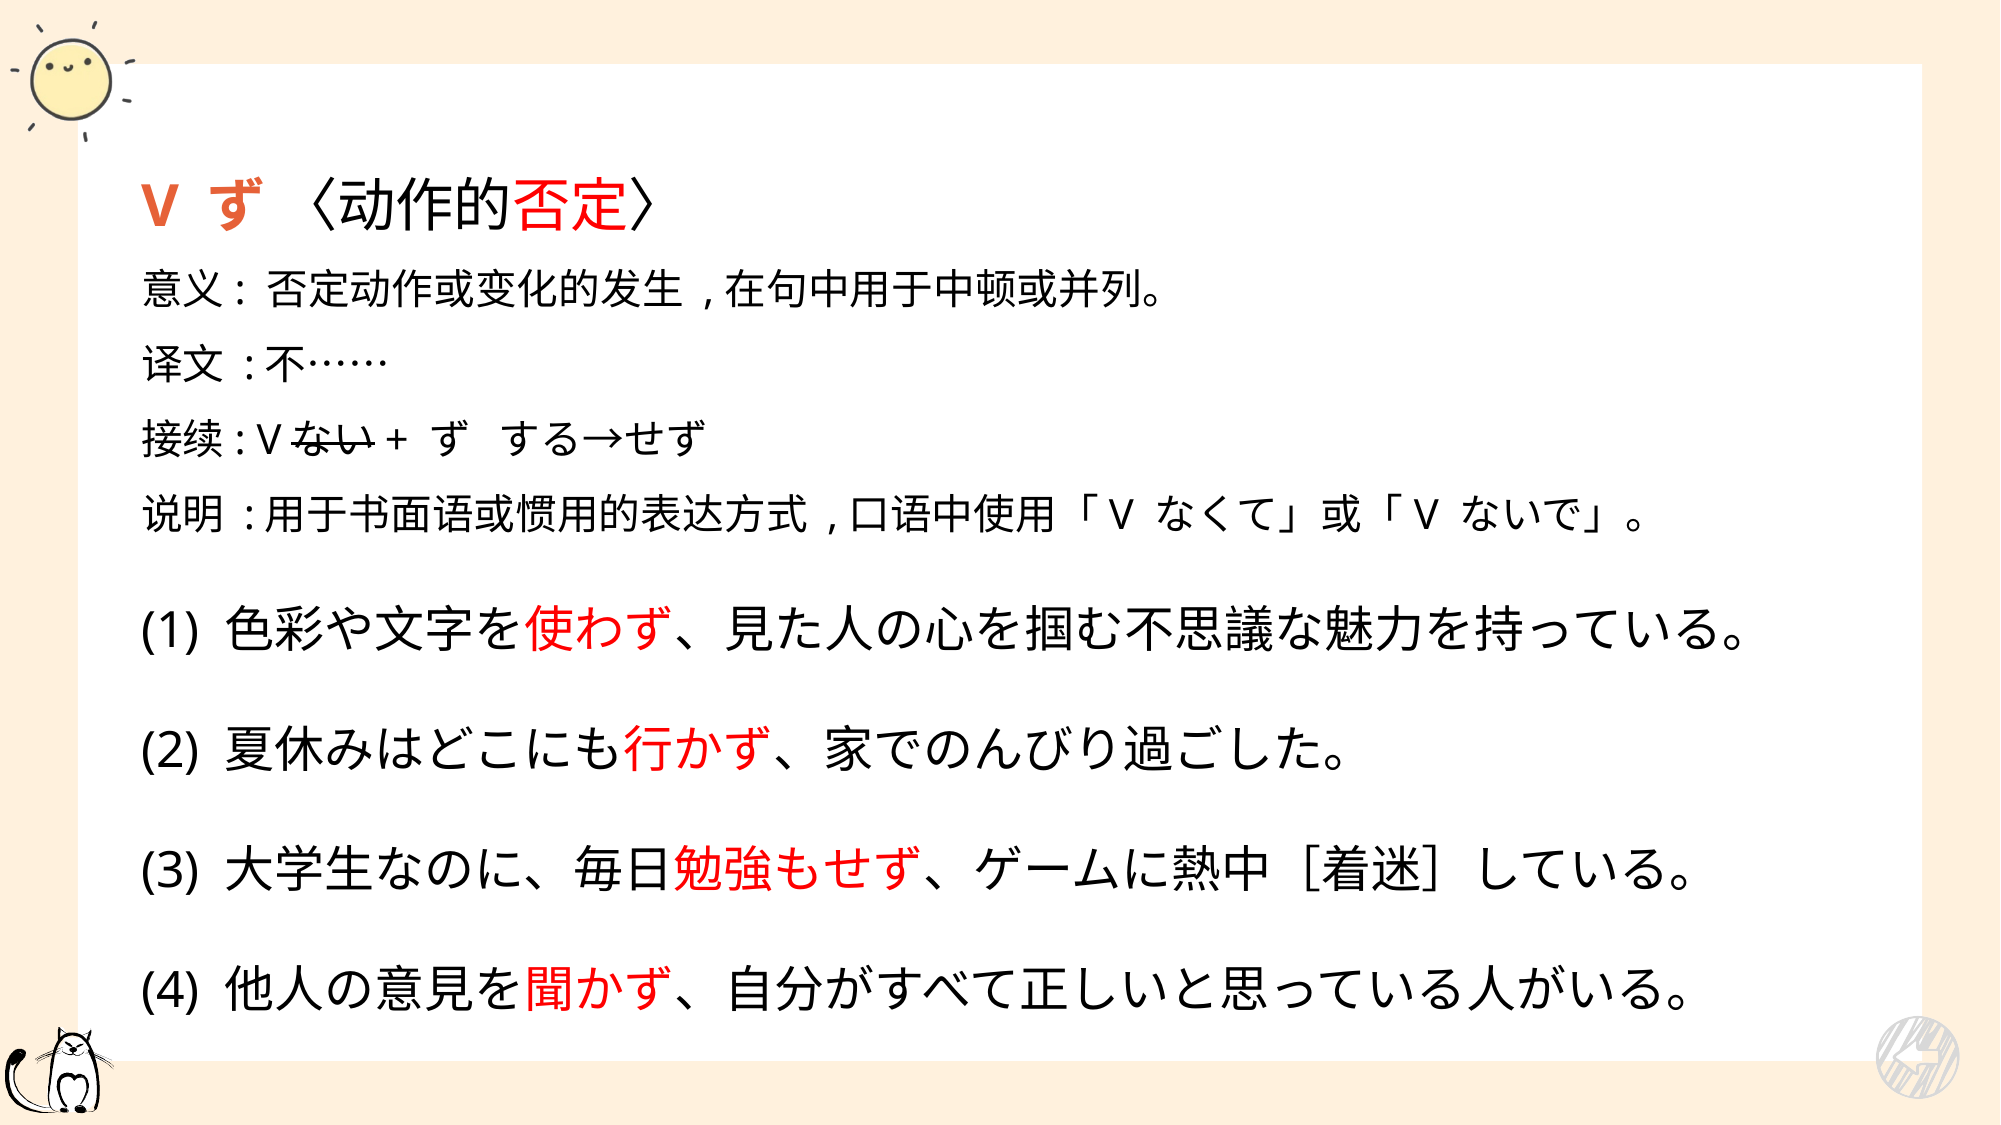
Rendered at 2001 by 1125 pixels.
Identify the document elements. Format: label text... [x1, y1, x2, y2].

picture [1864, 1009, 1967, 1112]
picture [0, 0, 162, 155]
text_box V ず 〈动作的否定〉 意义: 否定动作或变化的发生 ,在句中用于中顿或并列。 译文 :不…… 接续: Vない+ ず する→せず 说明 :用于书面语或惯用的表达方式 ,口语中使用「V なくて」或「V ないで」。 (1) 色彩や文字を使わず、見た人の心を掴む不思議な魅力を持っている。 (2) 夏休みはどこにも行かず、家でのんびり過ごした。 (3) 大学生なのに、毎日勉強もせず、ゲームに熱中［着迷］している。 (4) 他人の意見を聞かず、自分がすべて正しいと思っている人がいる。 [126, 90, 1910, 1026]
